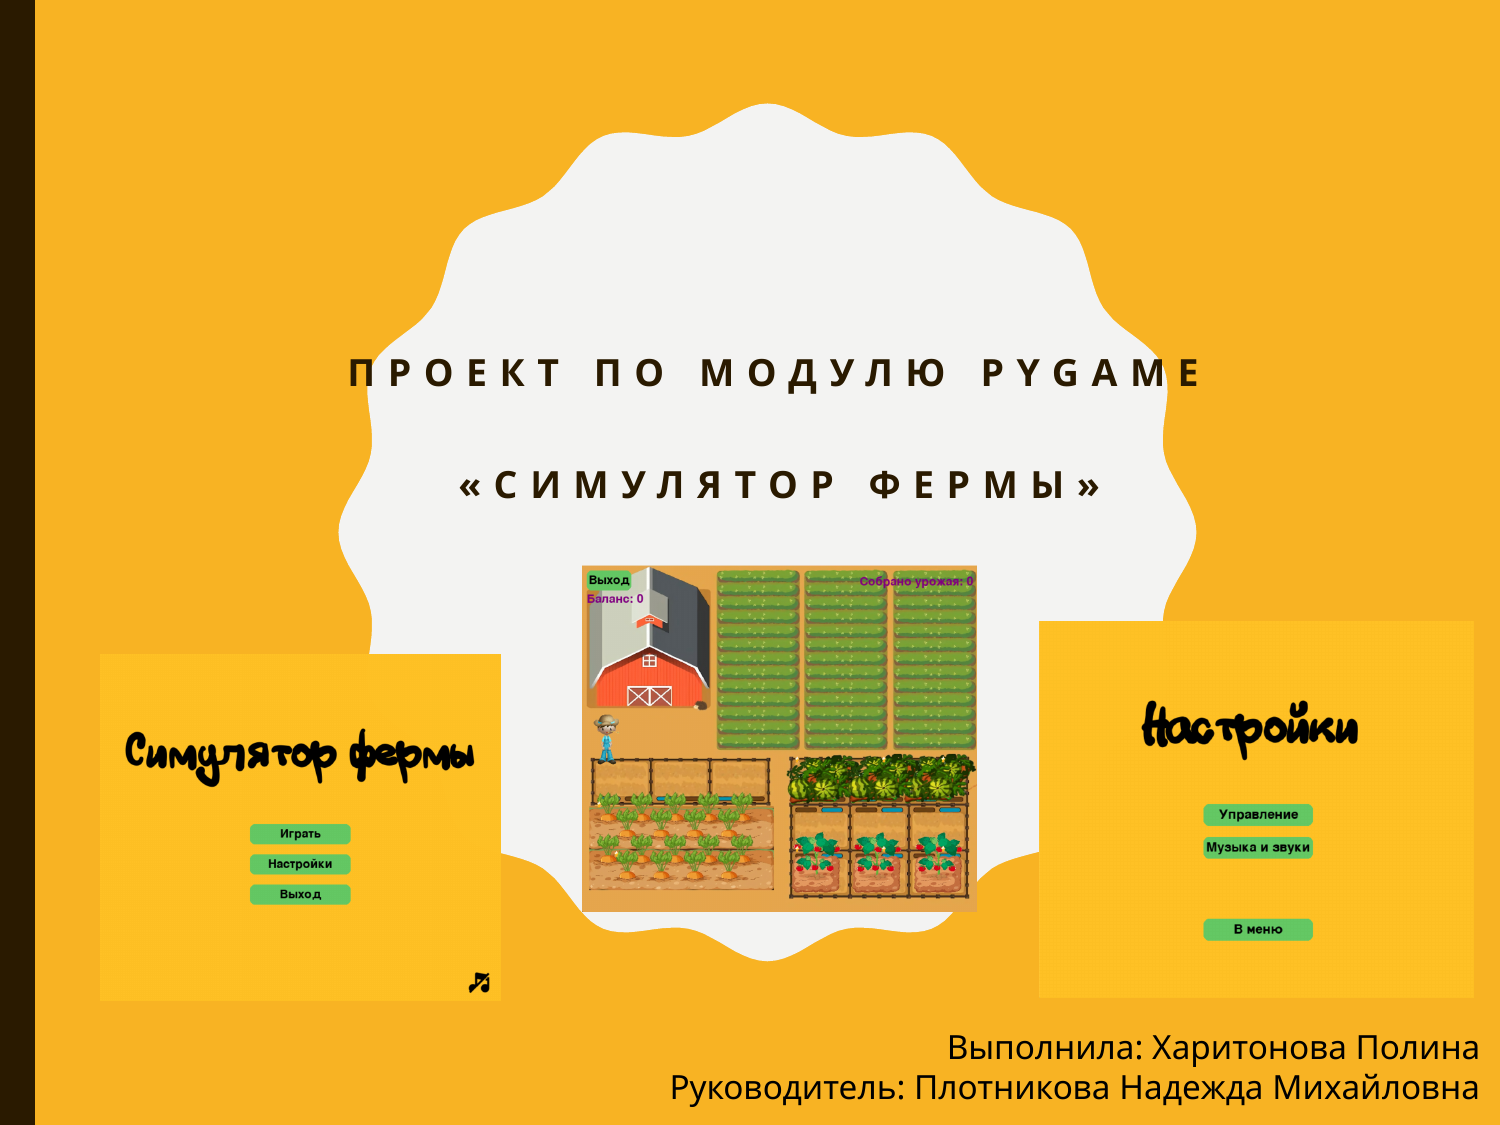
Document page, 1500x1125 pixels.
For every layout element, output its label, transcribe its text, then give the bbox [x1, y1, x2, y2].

picture [100, 654, 501, 1001]
text_box Выполнила: Харитонова Полина Руководитель: Плотникова Надежда Михайловна [500, 1018, 1497, 1114]
picture [582, 565, 977, 912]
picture [1039, 621, 1474, 998]
title Проект по модулю Pygame «Симулятор фермы» [135, 208, 1424, 579]
